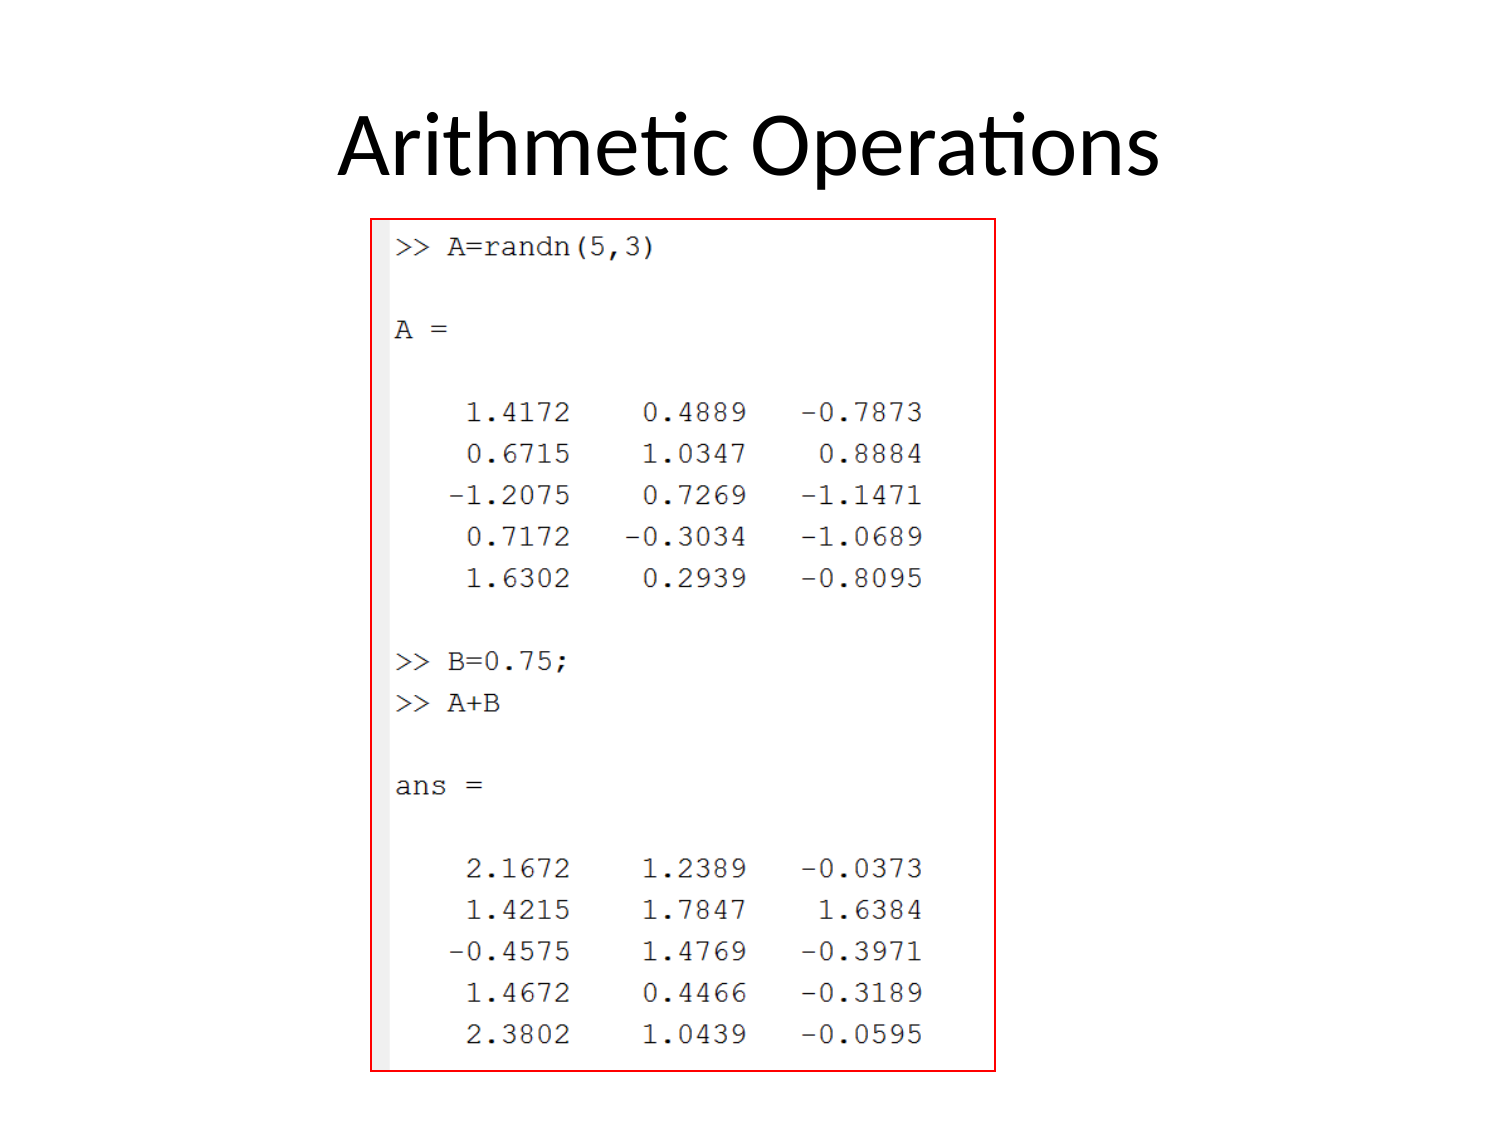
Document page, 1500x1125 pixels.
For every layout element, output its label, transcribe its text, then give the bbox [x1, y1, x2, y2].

title Arithmetic Operations [75, 45, 1425, 233]
picture [371, 219, 995, 1071]
